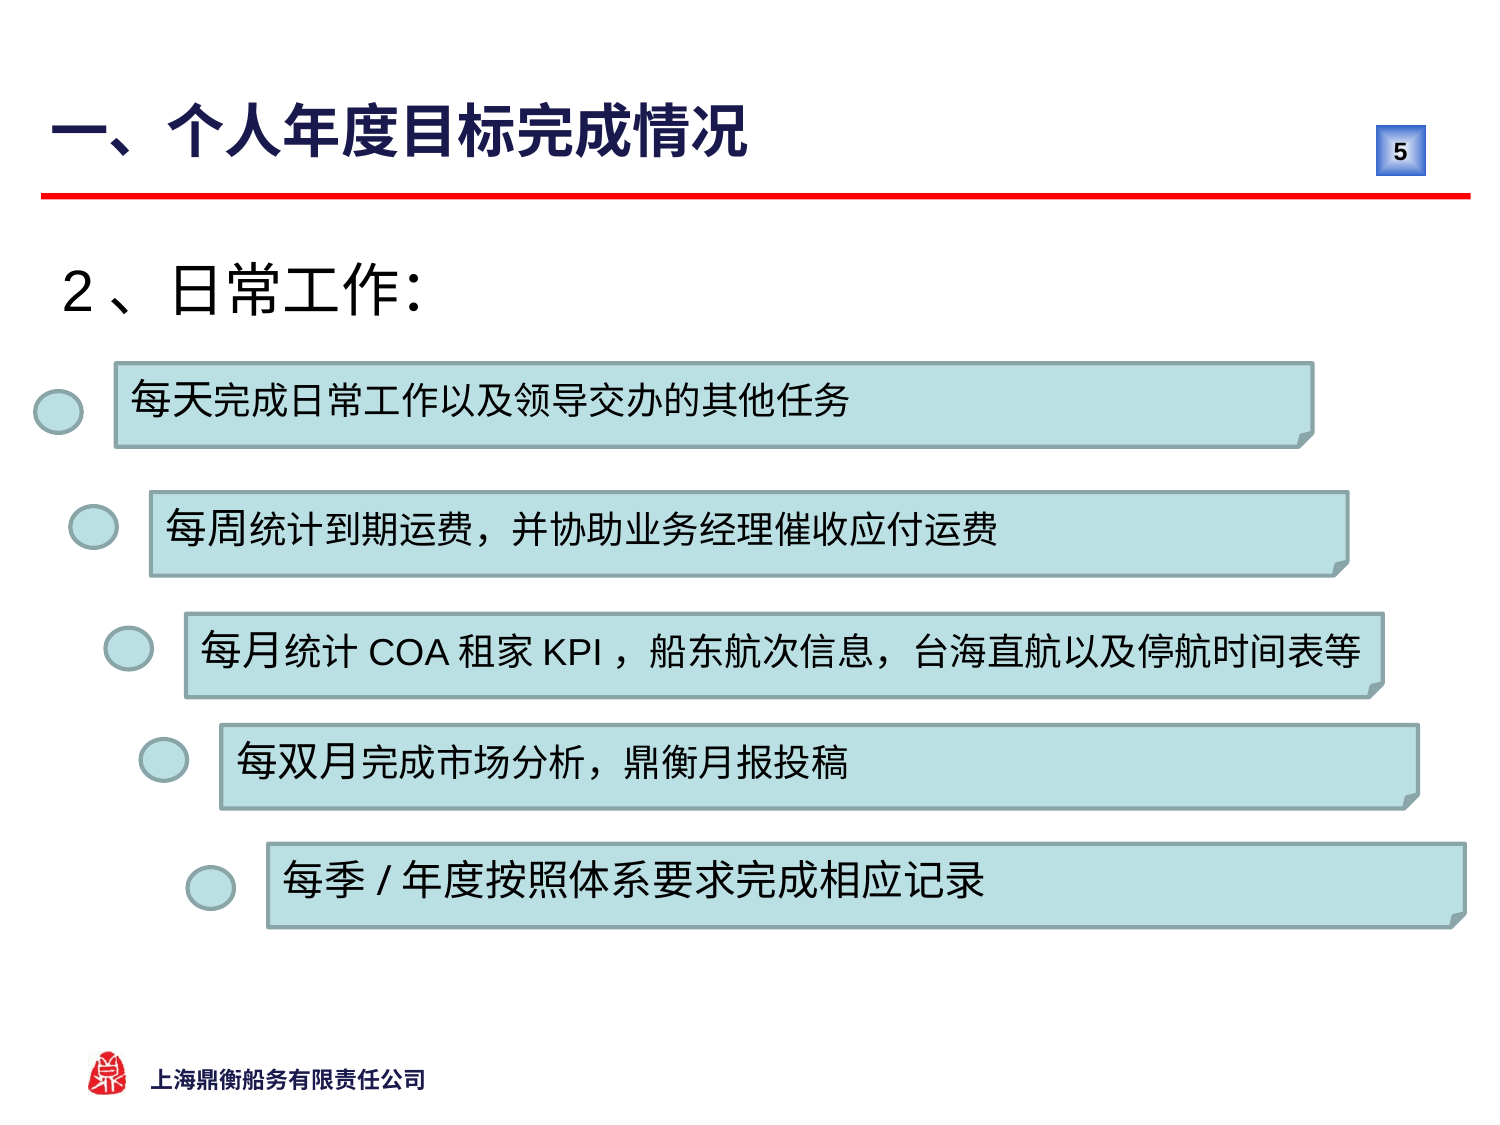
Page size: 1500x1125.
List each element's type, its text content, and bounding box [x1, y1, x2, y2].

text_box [140, 724, 1419, 809]
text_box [105, 613, 1383, 698]
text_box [34, 362, 1313, 447]
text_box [187, 843, 1466, 928]
text_box 2、日常工作： [46, 246, 1348, 331]
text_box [70, 491, 1348, 576]
picture [88, 1051, 126, 1095]
title 一、个人年度目标完成情况 [34, 70, 1454, 188]
